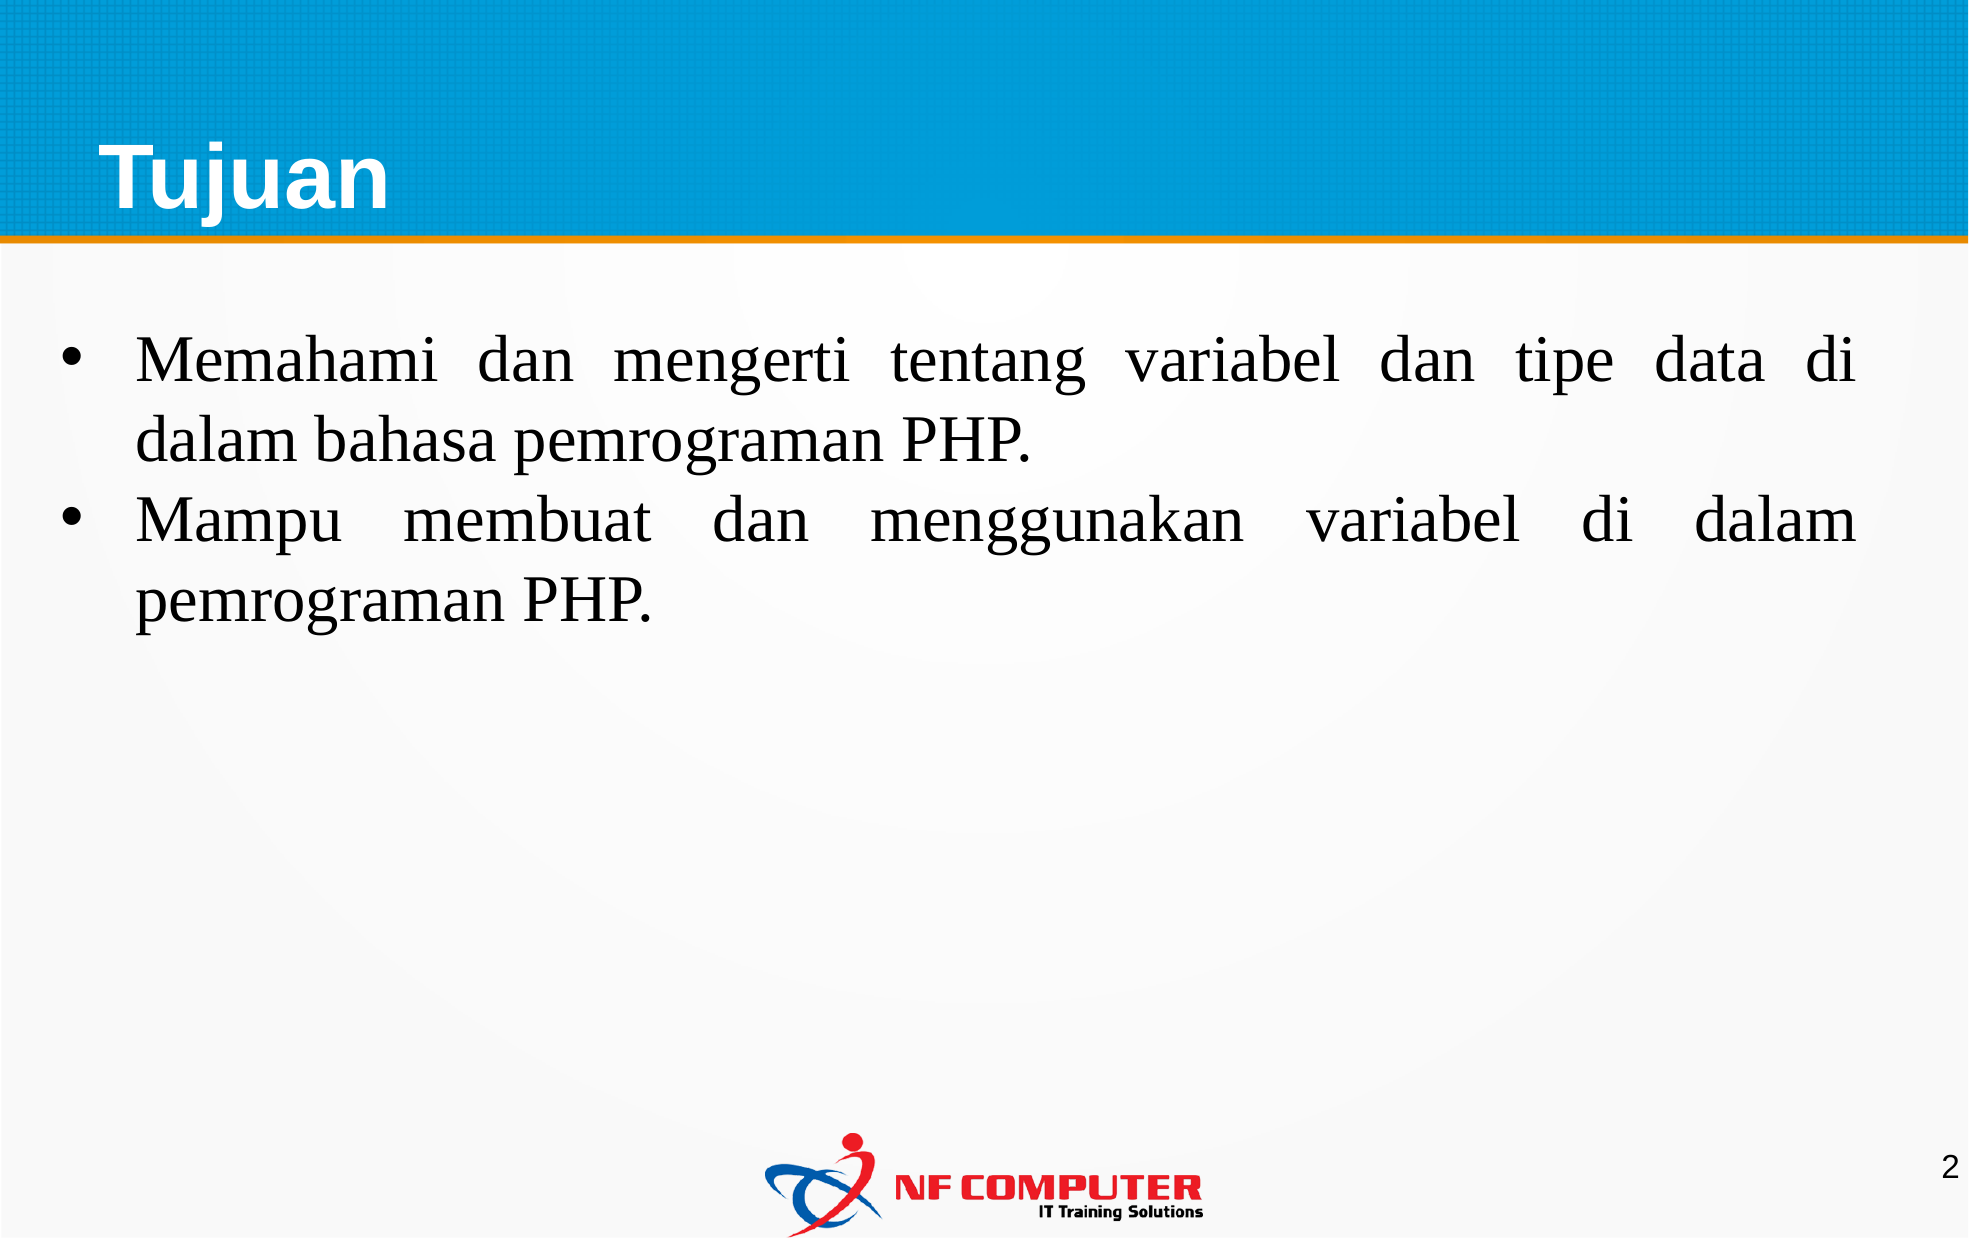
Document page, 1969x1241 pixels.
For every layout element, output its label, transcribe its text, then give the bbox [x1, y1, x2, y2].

slide_number 2 [1841, 1145, 1960, 1241]
picture [0, 236, 1969, 1241]
text_box Memahami dan mengerti tentang variabel dan tipe data di dalam bahasa pemrograman PHP. Mampu membuat dan menggunakan variabel di dalam pemrograman PHP. [59, 314, 1860, 1080]
text_box Tujuan [98, 19, 1870, 227]
